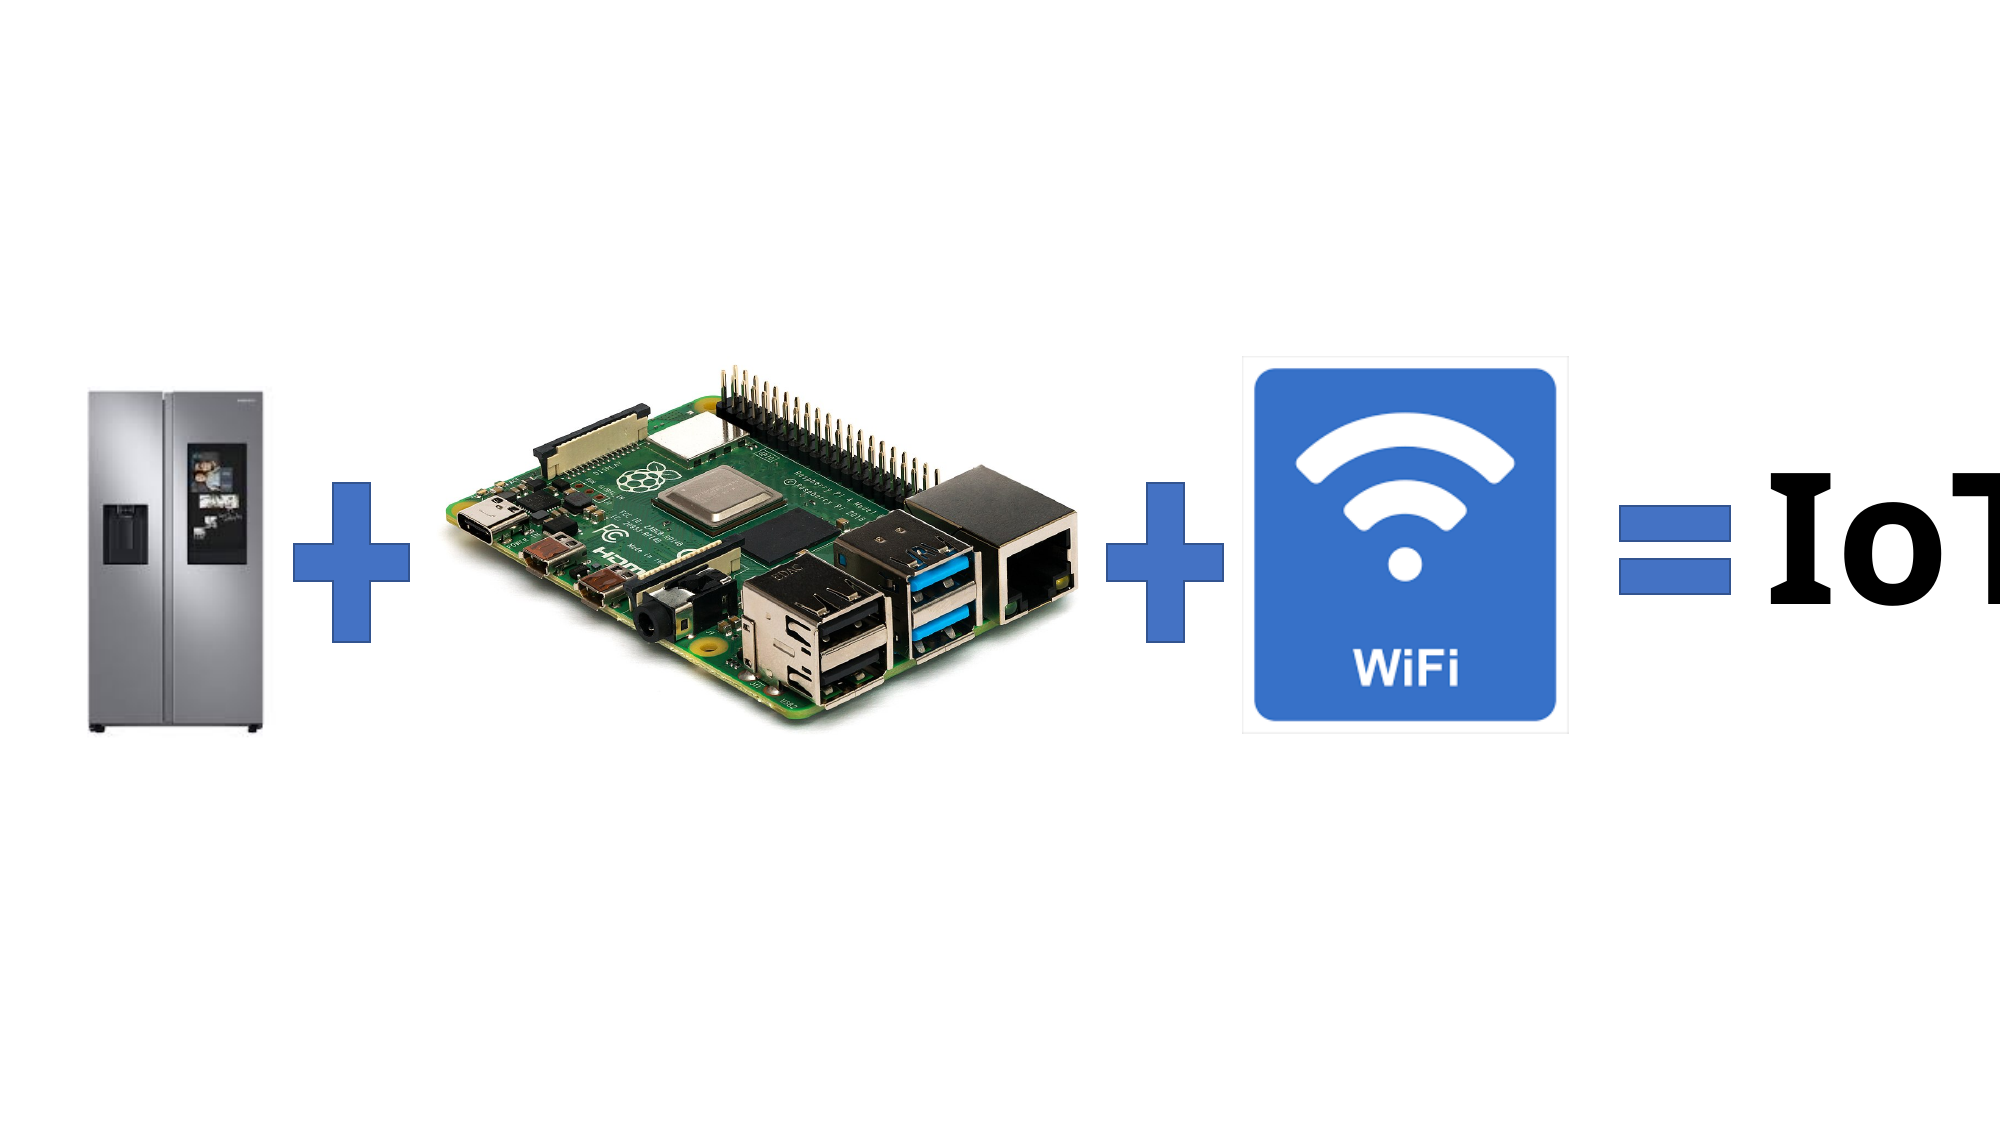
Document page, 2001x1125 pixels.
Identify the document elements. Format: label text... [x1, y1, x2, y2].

text_box [1619, 558, 1731, 595]
picture [1242, 356, 1569, 734]
picture [428, 356, 1087, 744]
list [0, 386, 352, 739]
text_box [352, 482, 410, 643]
text_box [1619, 505, 1731, 542]
title IoT [1750, 436, 2000, 654]
text_box [1106, 482, 1224, 643]
